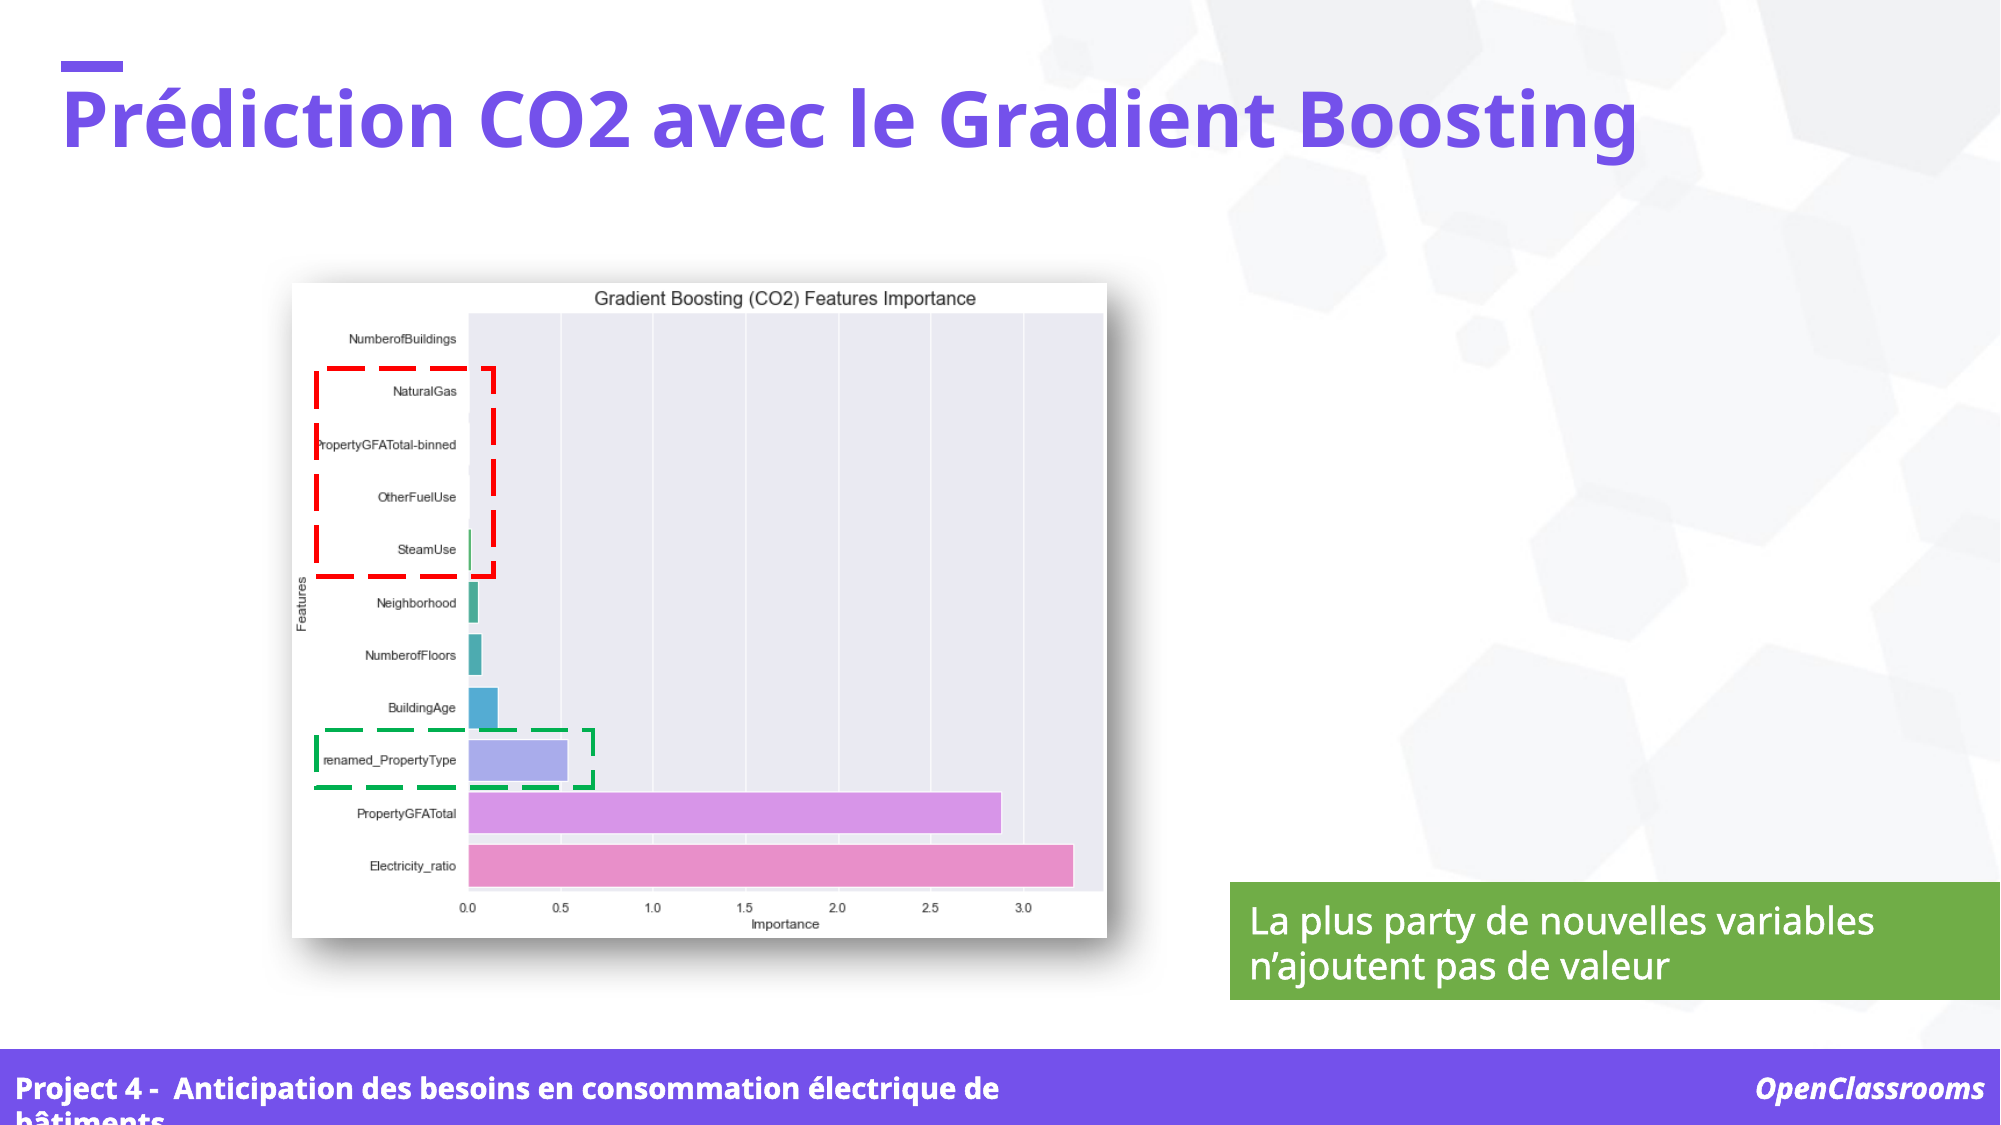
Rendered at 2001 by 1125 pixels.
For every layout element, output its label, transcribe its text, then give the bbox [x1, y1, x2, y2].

text_box Prédiction CO2 avec le Gradient Boosting [45, 70, 1683, 174]
text_box [0, 1049, 2000, 1125]
text_box La plus party de nouvelles variables n’ajoutent pas de valeur [1234, 889, 2000, 994]
picture [0, 0, 2001, 1125]
text_box [61, 61, 123, 70]
text_box [1230, 882, 2000, 1000]
text_box OpenClassrooms [1729, 1062, 2000, 1112]
text_box Project 4 - Anticipation des besoins en consommation électrique de bâtiments [0, 1062, 1107, 1125]
